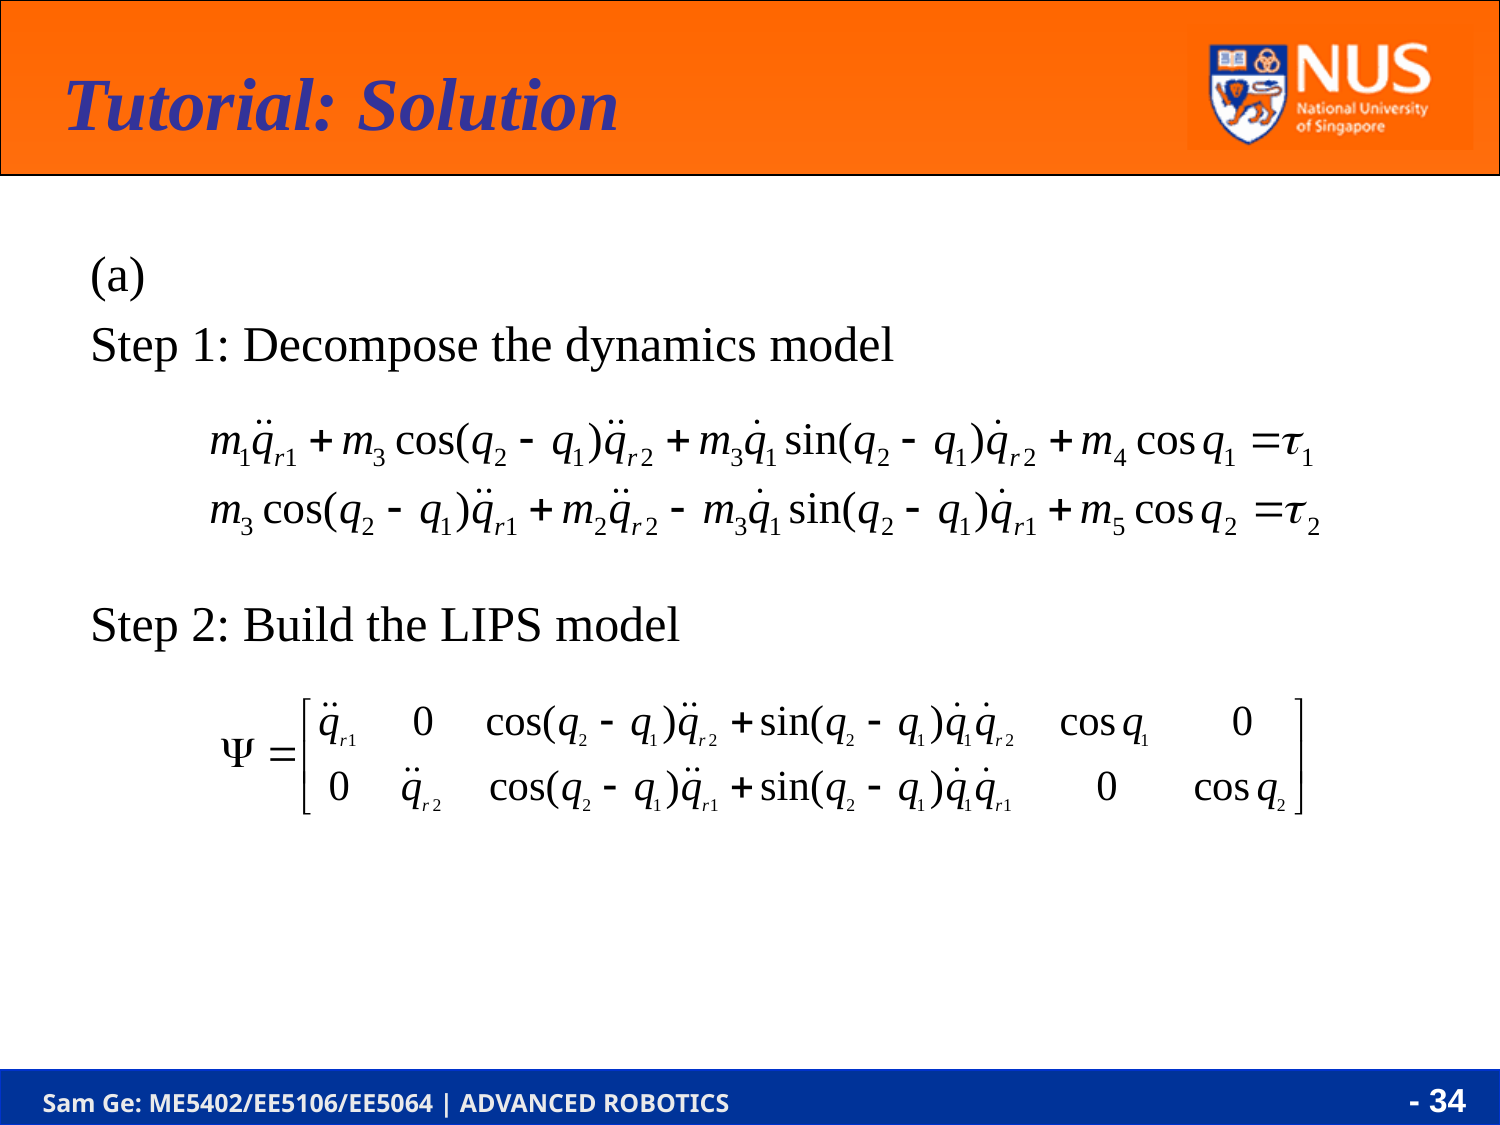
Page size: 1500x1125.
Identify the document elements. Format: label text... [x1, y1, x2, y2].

picture [1187, 24, 1474, 150]
text_box - 34 - [1376, 1071, 1482, 1125]
title Tutorial: Solution [47, 50, 1021, 151]
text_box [202, 409, 1329, 546]
list (a) Step 1: Decompose the dynamics model Step 2: Build the LIPS model [75, 233, 1457, 977]
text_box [214, 688, 1317, 826]
